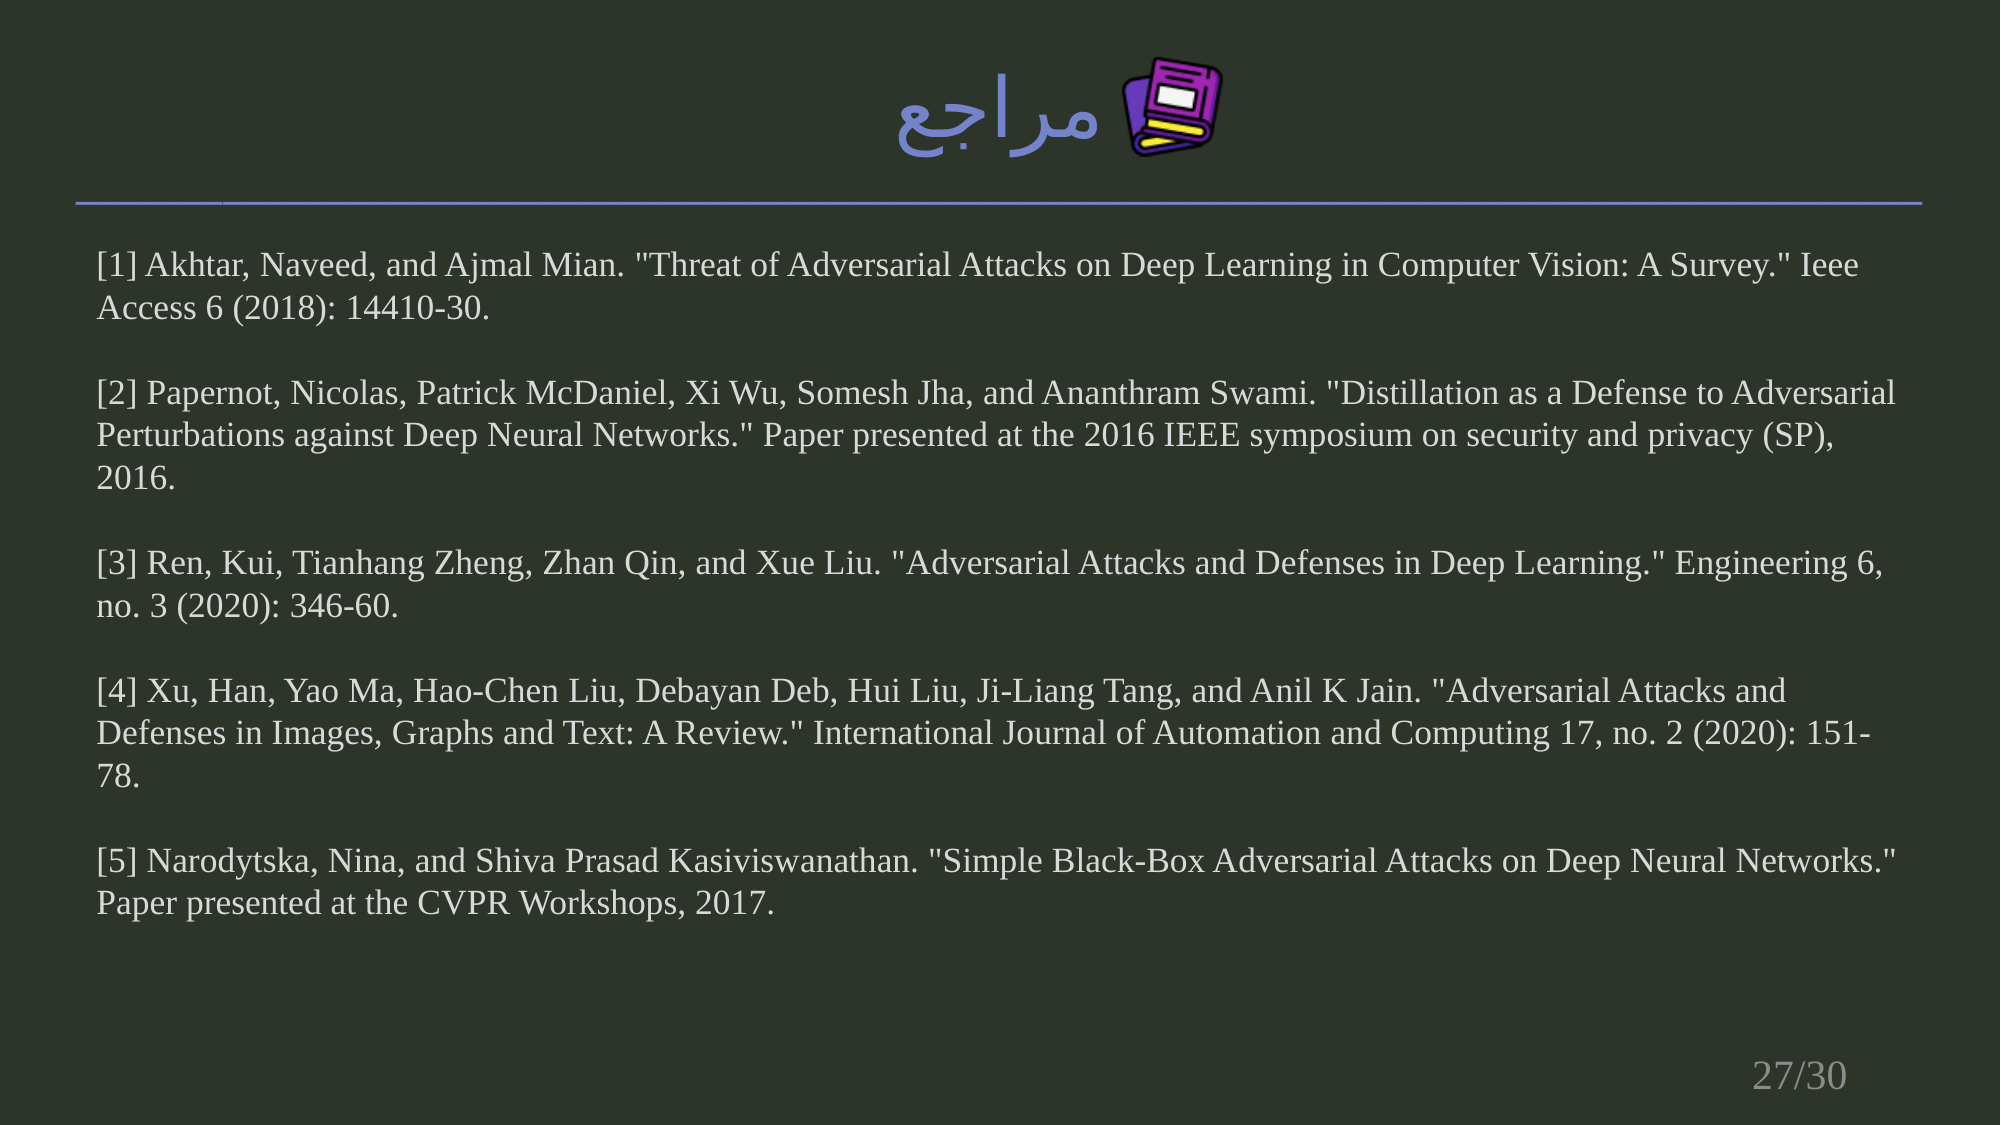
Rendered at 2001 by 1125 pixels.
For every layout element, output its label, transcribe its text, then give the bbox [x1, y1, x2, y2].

text_box [1] Akhtar, Naveed, and Ajmal Mian. "Threat of Adversarial Attacks on Deep Learning in Computer Vision: A Survey." Ieee Access 6 (2018): 14410-30. [2] Papernot, Nicolas, Patrick McDaniel, Xi Wu, Somesh Jha, and Ananthram Swami. "Distillation as a Defense to Adversarial Perturbations against Deep Neural Networks." Paper presented at the 2016 IEEE symposium on security and privacy (SP), 2016. [3] Ren, Kui, Tianhang Zheng, Zhan Qin, and Xue Liu. "Adversarial Attacks and Defenses in Deep Learning." Engineering 6, no. 3 (2020): 346-60. [4] Xu, Han, Yao Ma, Hao-Chen Liu, Debayan Deb, Hui Liu, Ji-Liang Tang, and Anil K Jain. "Adversarial Attacks and Defenses in Images, Graphs and Text: A Review." International Journal of Automation and Computing 17, no. 2 (2020): 151-78. [5] Narodytska, Nina, and Shiva Prasad Kasiviswanathan. "Simple Black-Box Adversarial Attacks on Deep Neural Networks." Paper presented at the CVPR Workshops, 2017. [81, 234, 1923, 972]
picture [1122, 57, 1223, 158]
slide_number 27/30 [1412, 1042, 1863, 1103]
text_box مراجع ________________________________________________________________________________________ [0, 46, 2000, 212]
